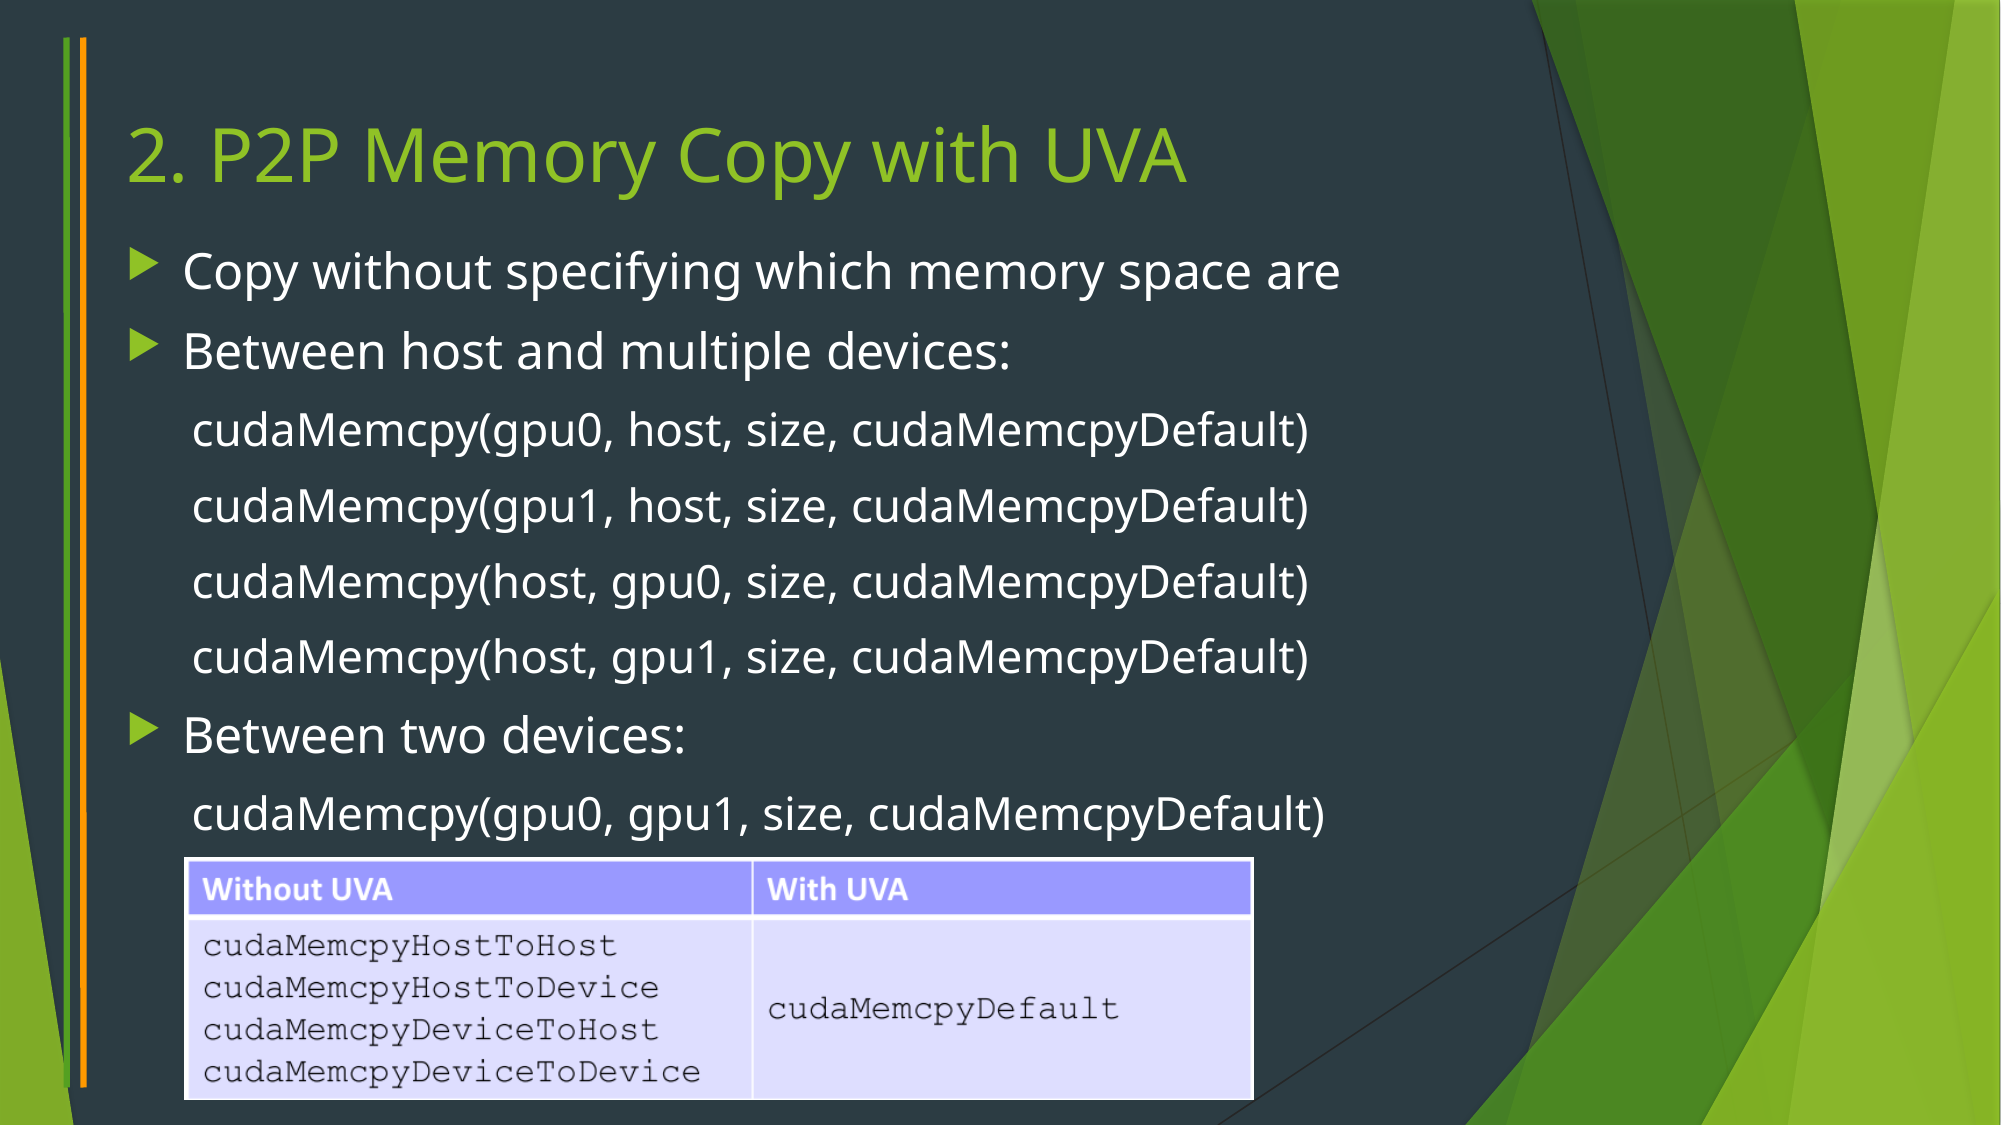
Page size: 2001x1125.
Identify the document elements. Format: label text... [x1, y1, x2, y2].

title 2. P2P Memory Copy with UVA [111, 99, 1522, 231]
picture [184, 857, 1255, 1100]
list Copy without specifying which memory space are Between host and multiple devices: cudaMemcpy(gpu0, host, size, cudaMemcpyDefault) cudaMemcpy(gpu1, host, size, cudaMemcpyDefault) cudaMemcpy(host, gpu0, size, cudaMemcpyDefault) cudaMemcpy(host, gpu1, size, cudaMemcpyDefault) Between two devices: cudaMemcpy(gpu0, gpu1, size, cudaMemcpyDefault) [111, 231, 1886, 991]
